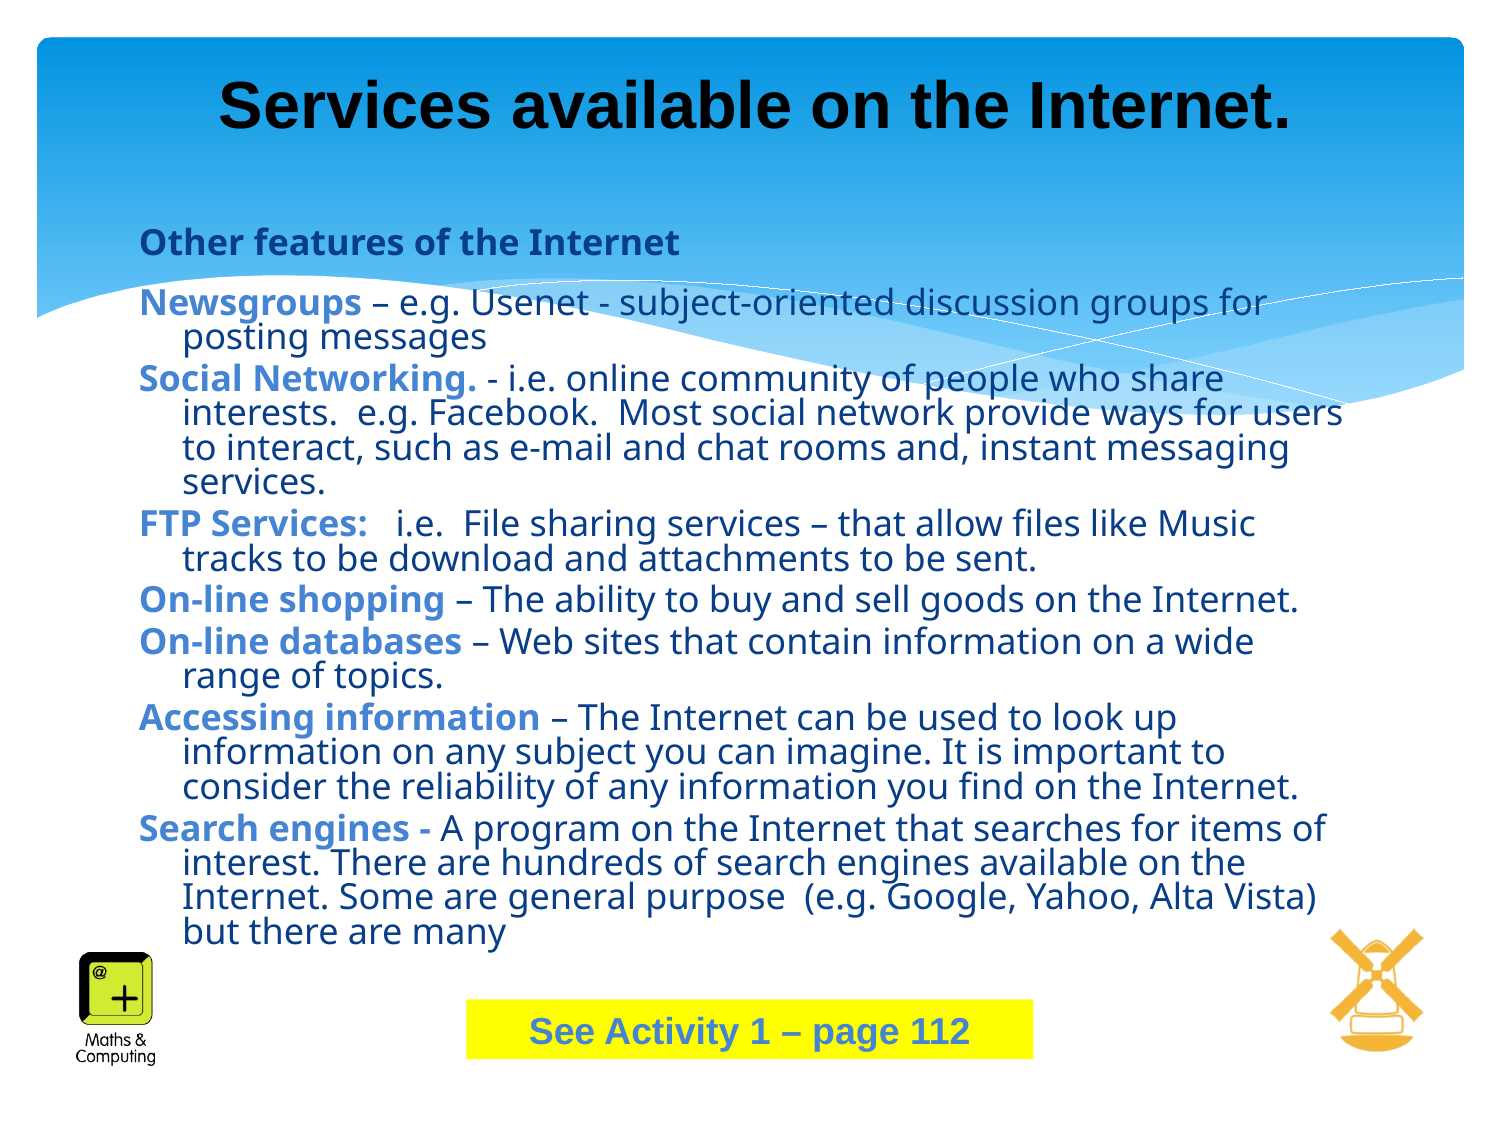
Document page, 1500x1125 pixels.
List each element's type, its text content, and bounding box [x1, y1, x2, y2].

picture [76, 952, 155, 1066]
text_box Services available on the Internet. [123, 54, 1388, 150]
text_box See Activity 1 – page 112 [466, 999, 1034, 1060]
picture [1329, 928, 1424, 1052]
list Other features of the Internet Newsgroups – e.g. Usenet - subject-oriented discussion groups for posting messages Social Networking. - i.e. online community of people who share interests. e.g. Facebook. Most social network provide ways for users to interact, such as e-mail and chat rooms and, instant messaging services. FTP Services: i.e. File sharing services – that allow files like Music tracks to be download and attachments to be sent. On-line shopping – The ability to buy and sell goods on the Internet. On-line databases – Web sites that contain information on a wide range of topics. Accessing information – The Internet can be used to look up information on any subject you can imagine. It is important to consider the reliability of any information you find on the Internet. Search engines - A program on the Internet that searches for items of interest. There are hundreds of search engines available on the Internet. Some are general purpose (e.g. Google, Yahoo, Alta Vista) but there are many [123, 220, 1376, 965]
